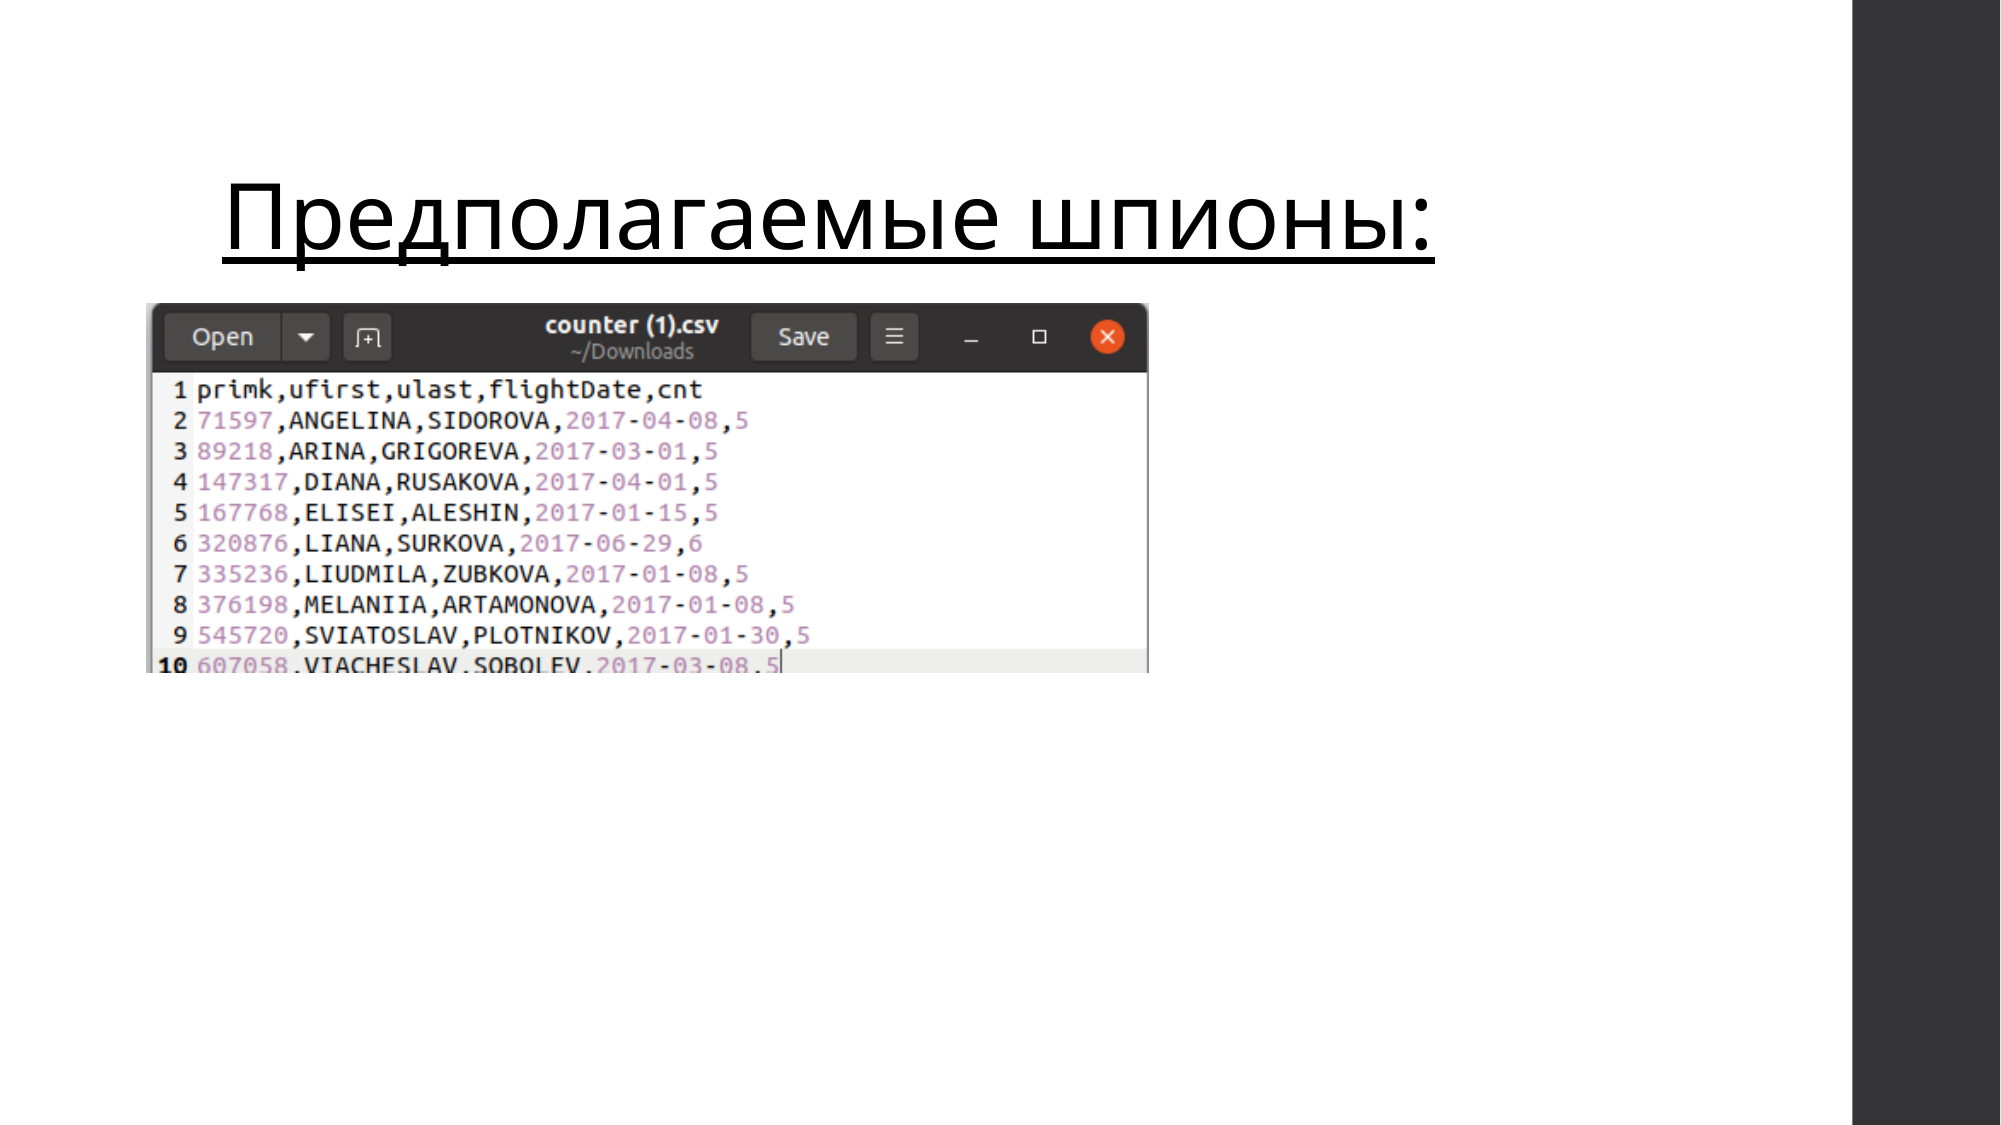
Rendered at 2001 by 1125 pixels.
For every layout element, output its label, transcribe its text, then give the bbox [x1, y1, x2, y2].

picture [146, 302, 1149, 674]
title Предполагаемые шпионы: [206, 60, 1797, 278]
